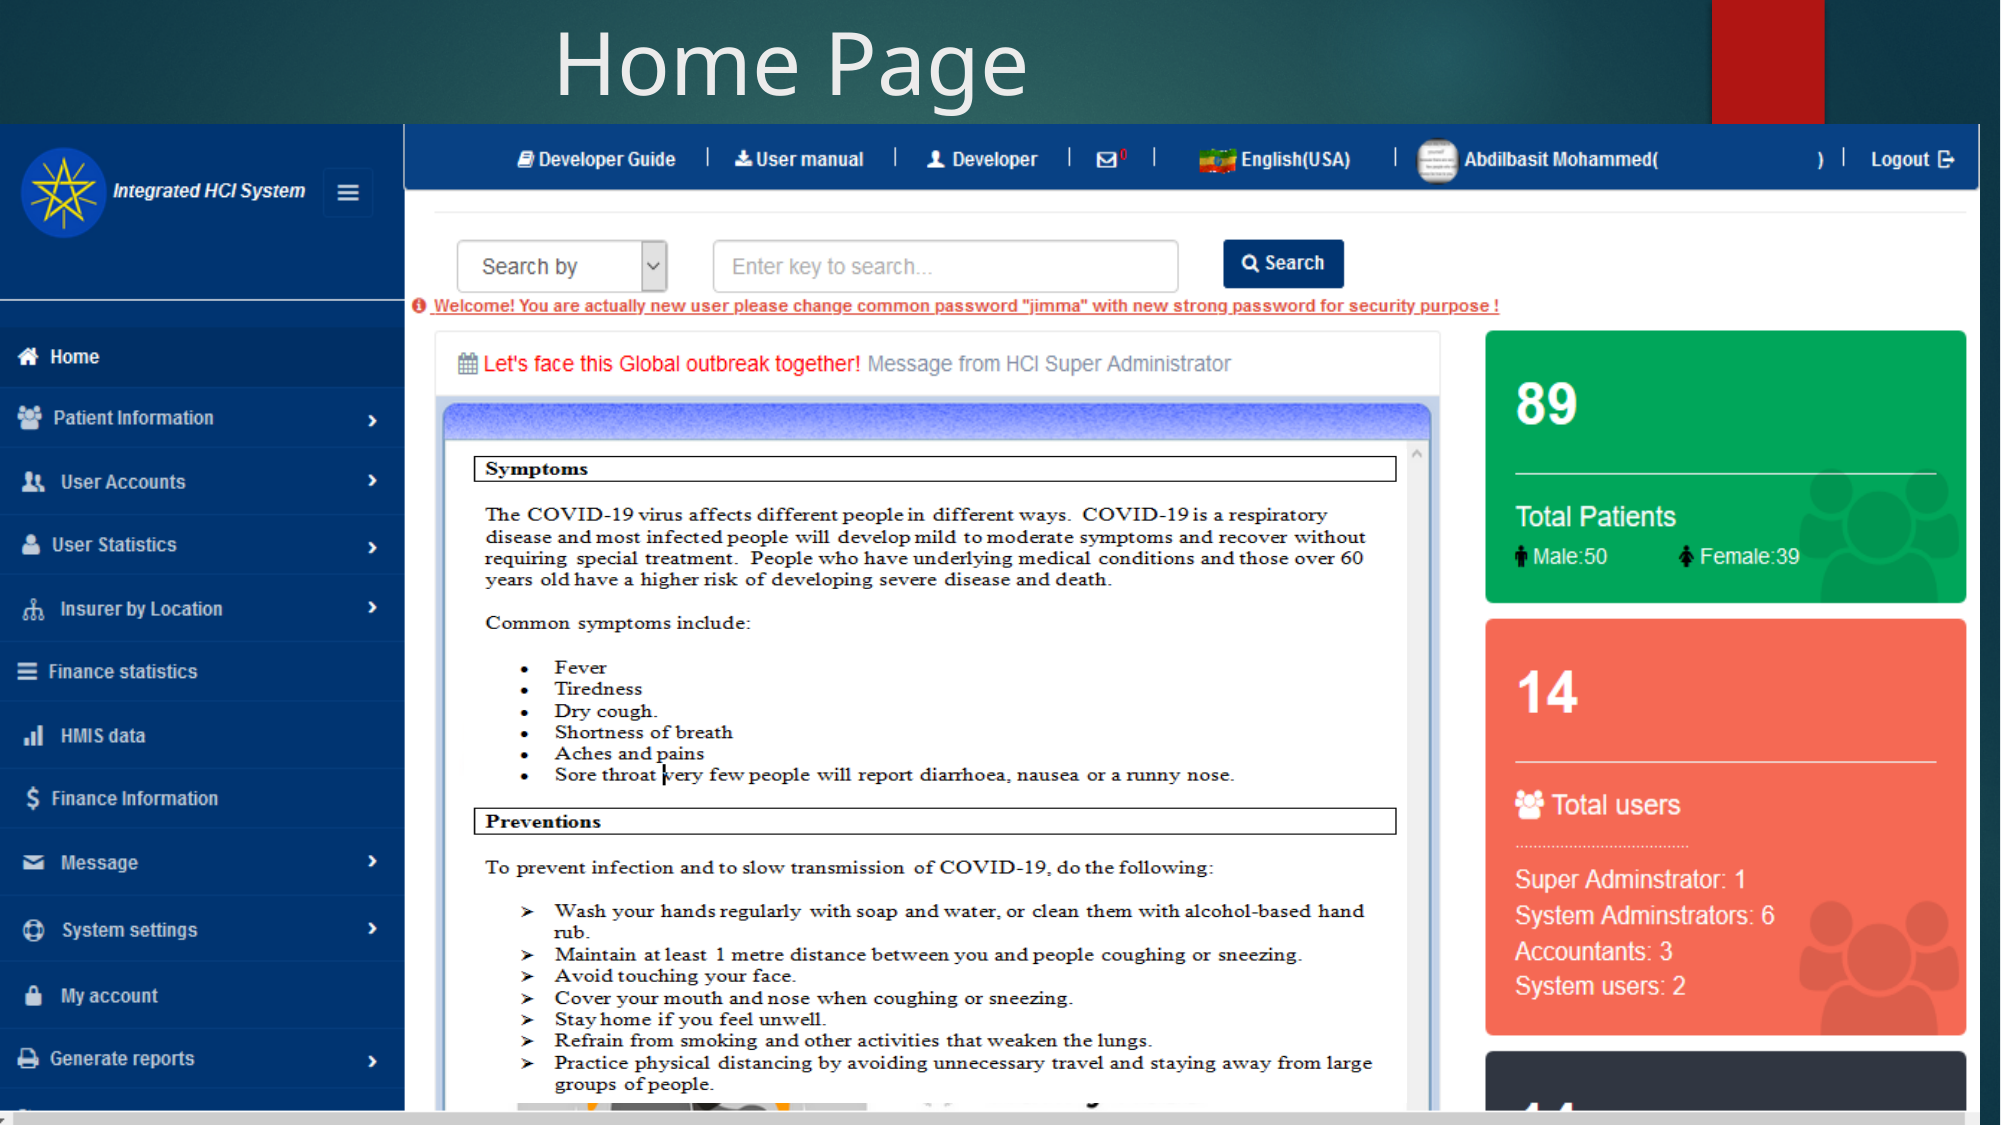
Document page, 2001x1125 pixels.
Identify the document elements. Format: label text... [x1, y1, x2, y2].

picture [0, 124, 1981, 1125]
title Home Page [60, 0, 1638, 123]
